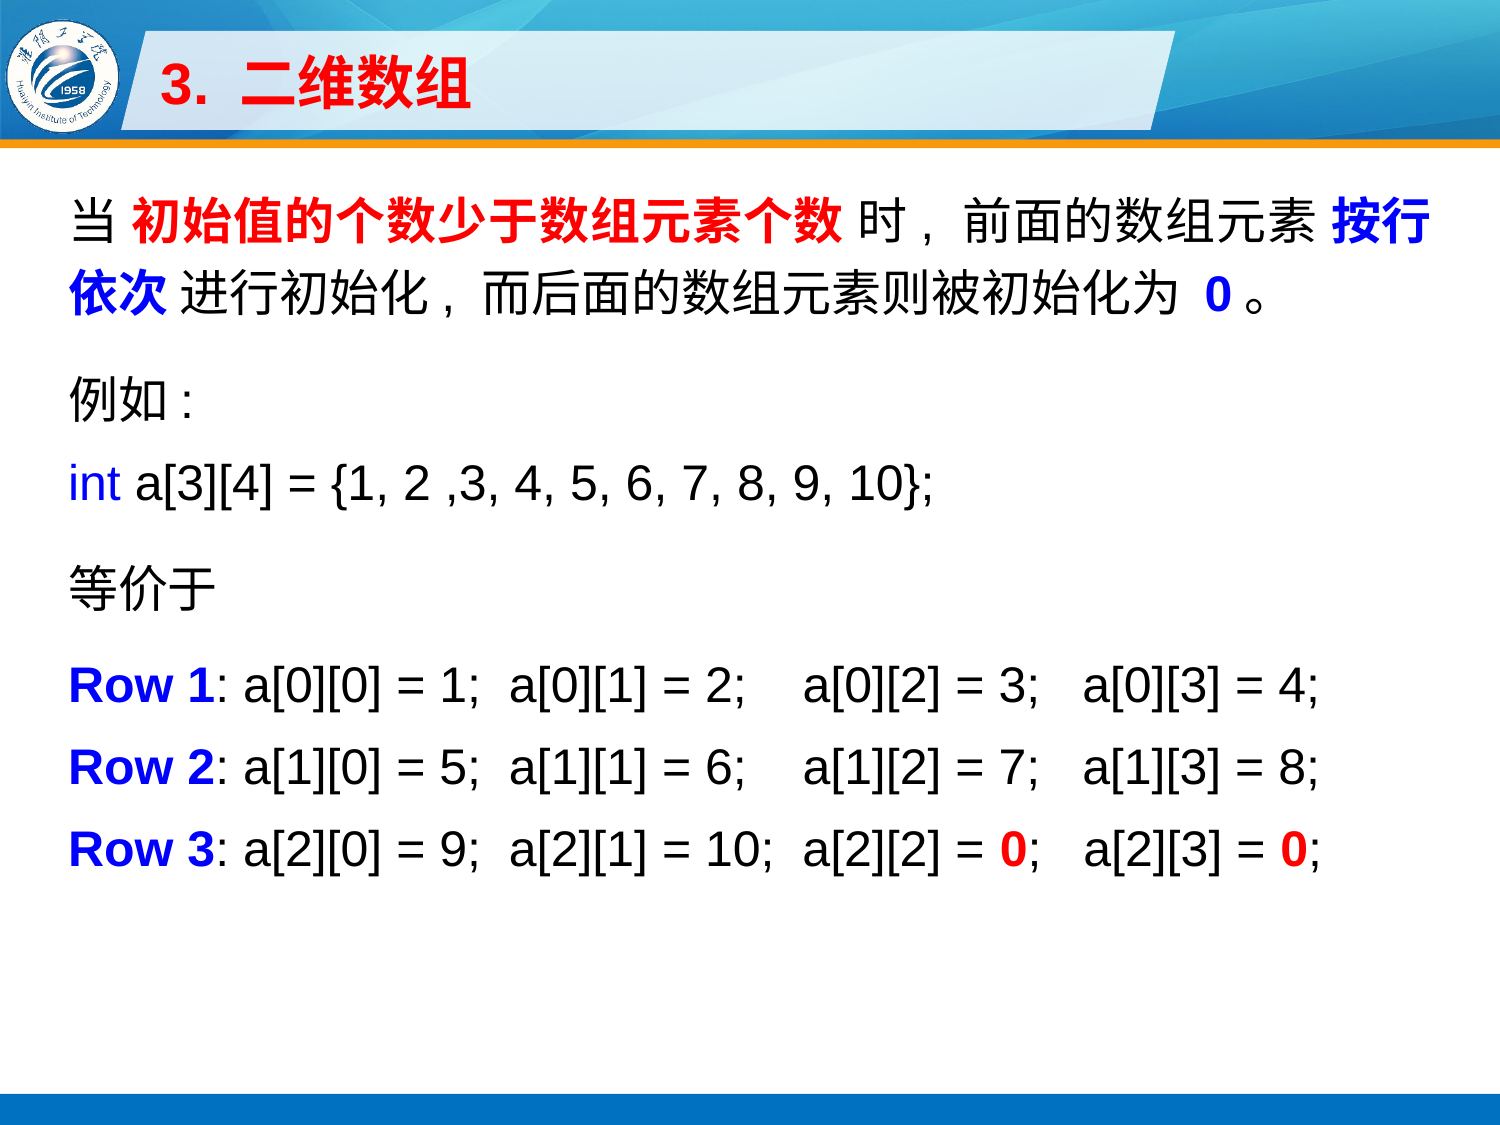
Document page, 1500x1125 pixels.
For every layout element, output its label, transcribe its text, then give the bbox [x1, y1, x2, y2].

title 3. 二维数组 [145, 39, 1176, 123]
picture [0, 0, 1500, 139]
list 当 初始值的个数少于数组元素个数 时, 前面的数组元素 按行依次 进行初始化, 而后面的数组元素则被初始化为 0。 例如: int a[3][4] = {1, 2 ,3, 4, 5, 6, 7, 8, 9, 10}; 等价于 Row 1: a[0][0] = 1; a[0][1] = 2; a[0][2] = 3; a[0][3] = 4; Row 2: a[1][0] = 5; a[1][1] = 6; a[1][2] = 7; a[1][3] = 8; Row 3: a[2][0] = 9; a[2][1] = 10; a[2][2] = 0; a[2][3] = 0; [53, 170, 1447, 1069]
